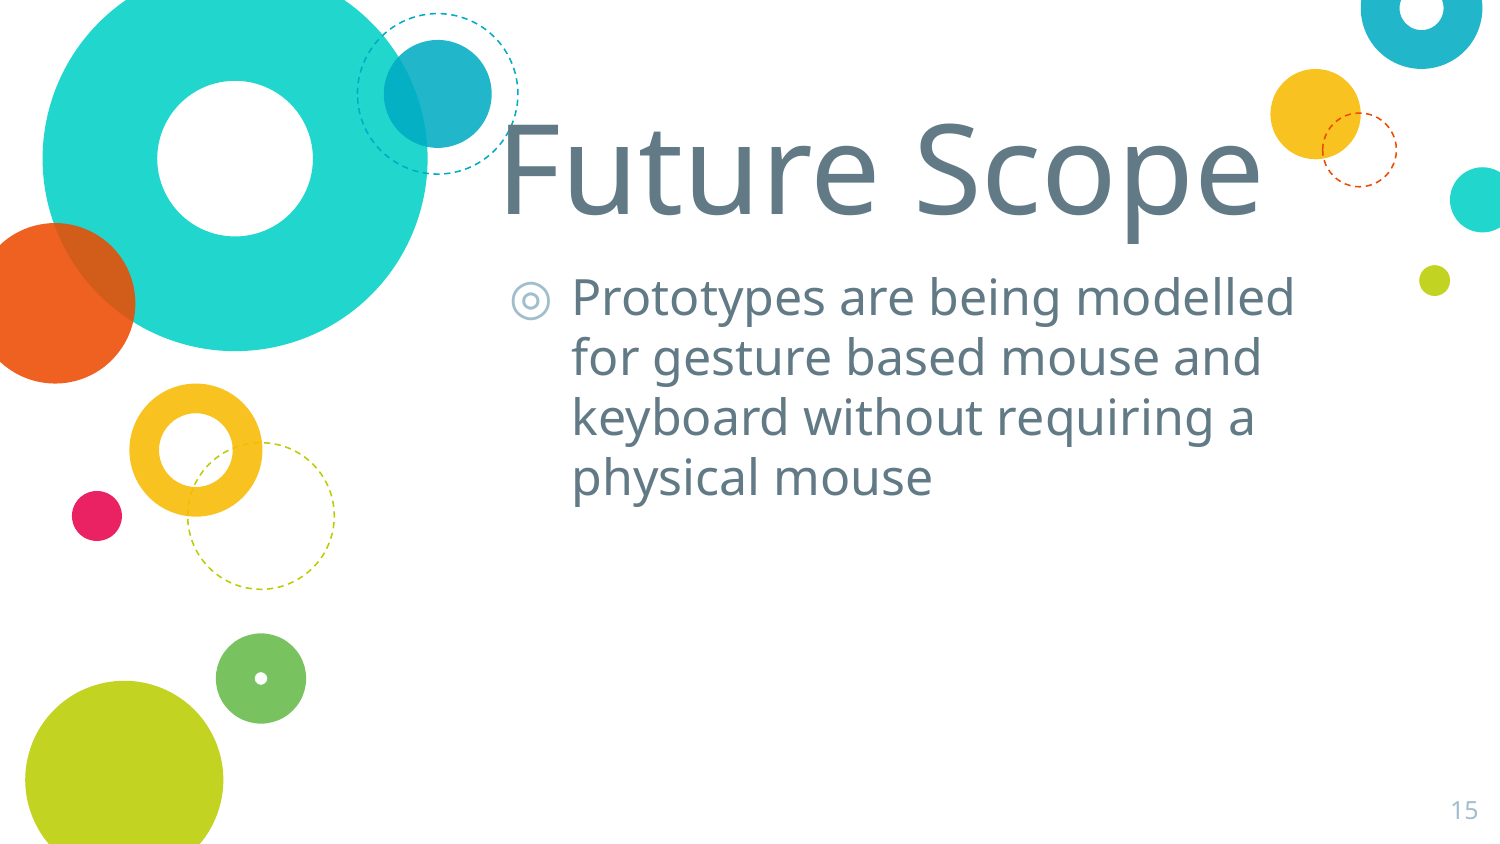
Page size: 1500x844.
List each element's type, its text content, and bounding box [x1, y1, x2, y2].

list Prototypes are being modelled for gesture based mouse and keyboard without requiring a physical mouse [481, 250, 1347, 708]
title Future Scope [481, 149, 1347, 250]
slide_number 15 [1416, 779, 1494, 844]
